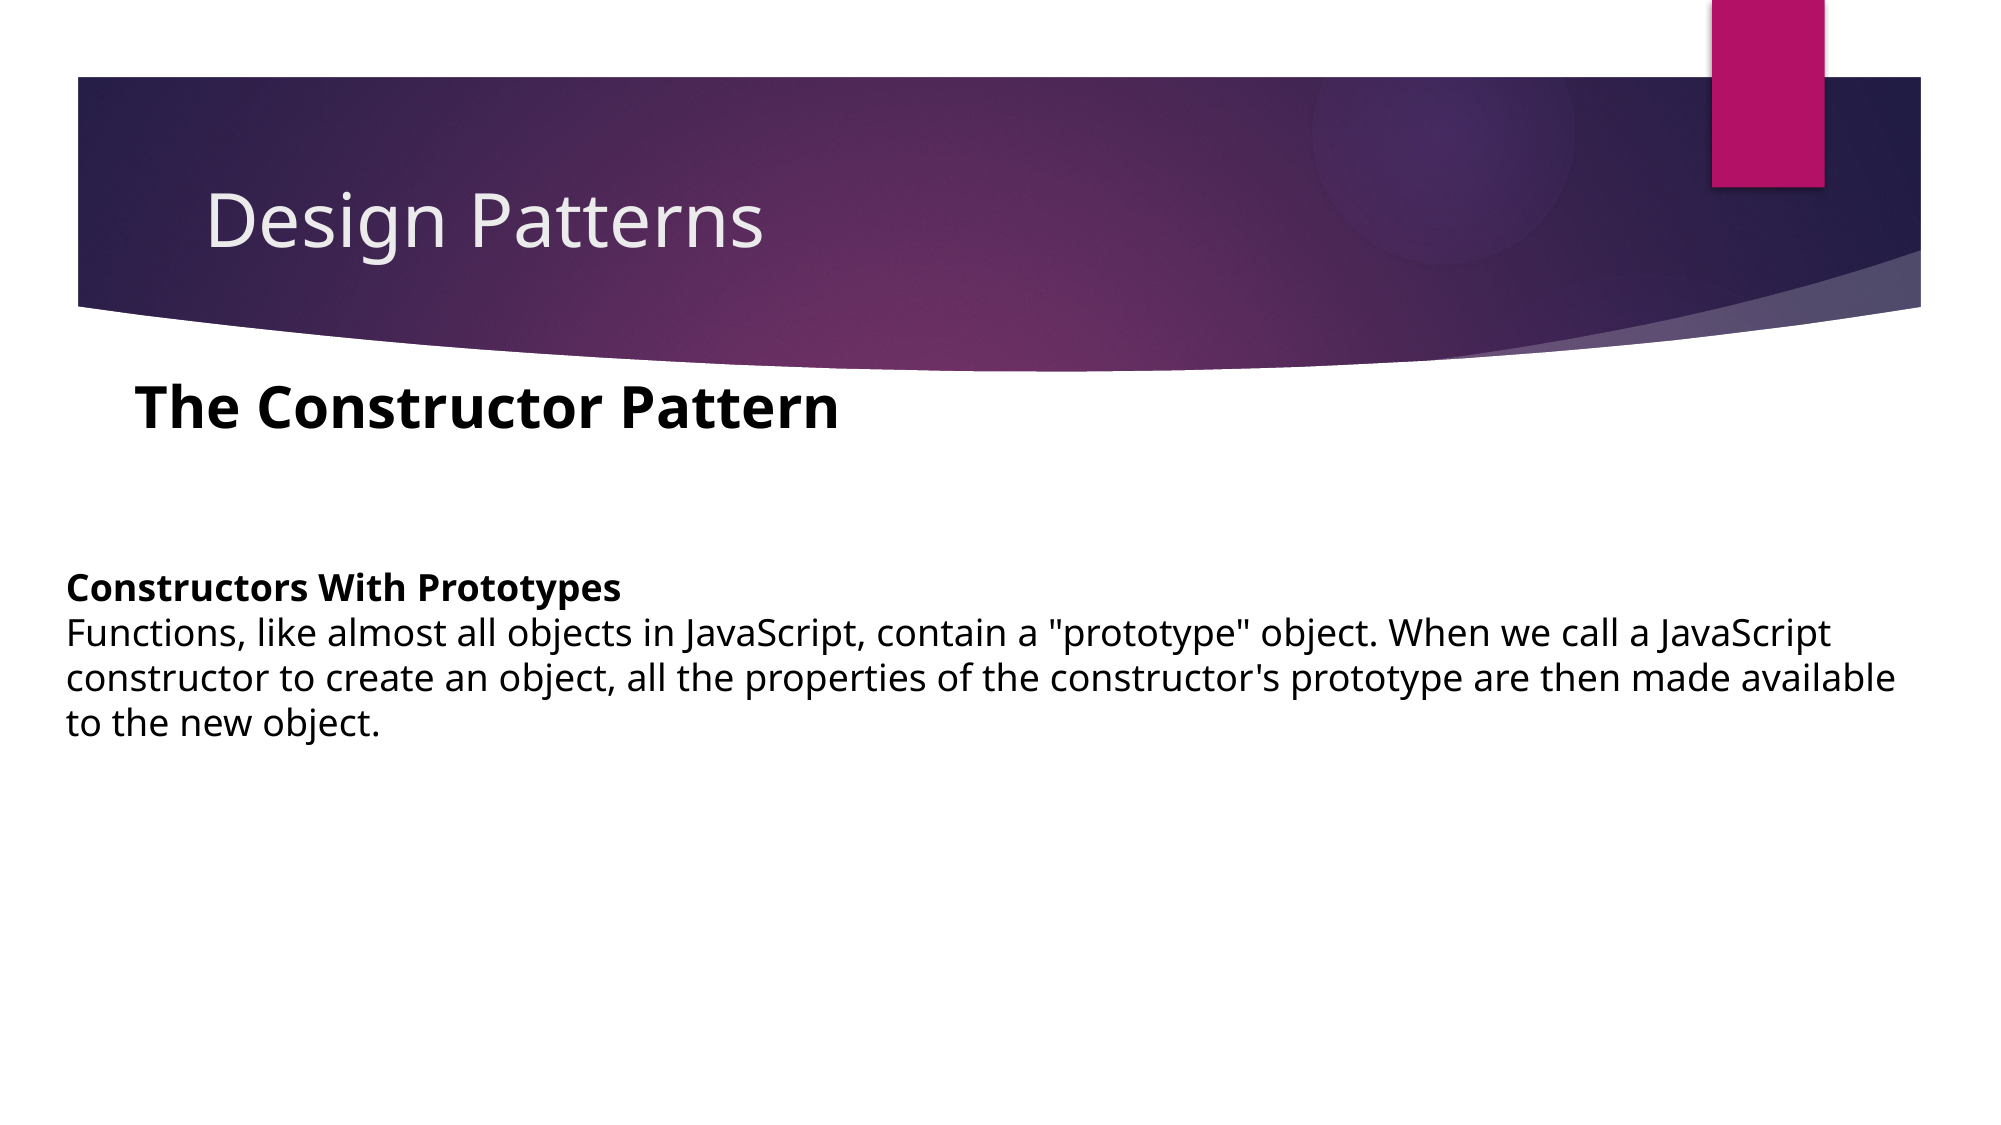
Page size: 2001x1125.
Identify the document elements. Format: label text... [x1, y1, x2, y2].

title Design Patterns [189, 159, 1627, 276]
text_box The Constructor Pattern [120, 362, 873, 447]
text_box Constructors With Prototypes Functions, like almost all objects in JavaScript, contain a "prototype" object. When we call a JavaScript constructor to create an object, all the properties of the constructor's prototype are then made available to the new object. [51, 556, 1949, 752]
